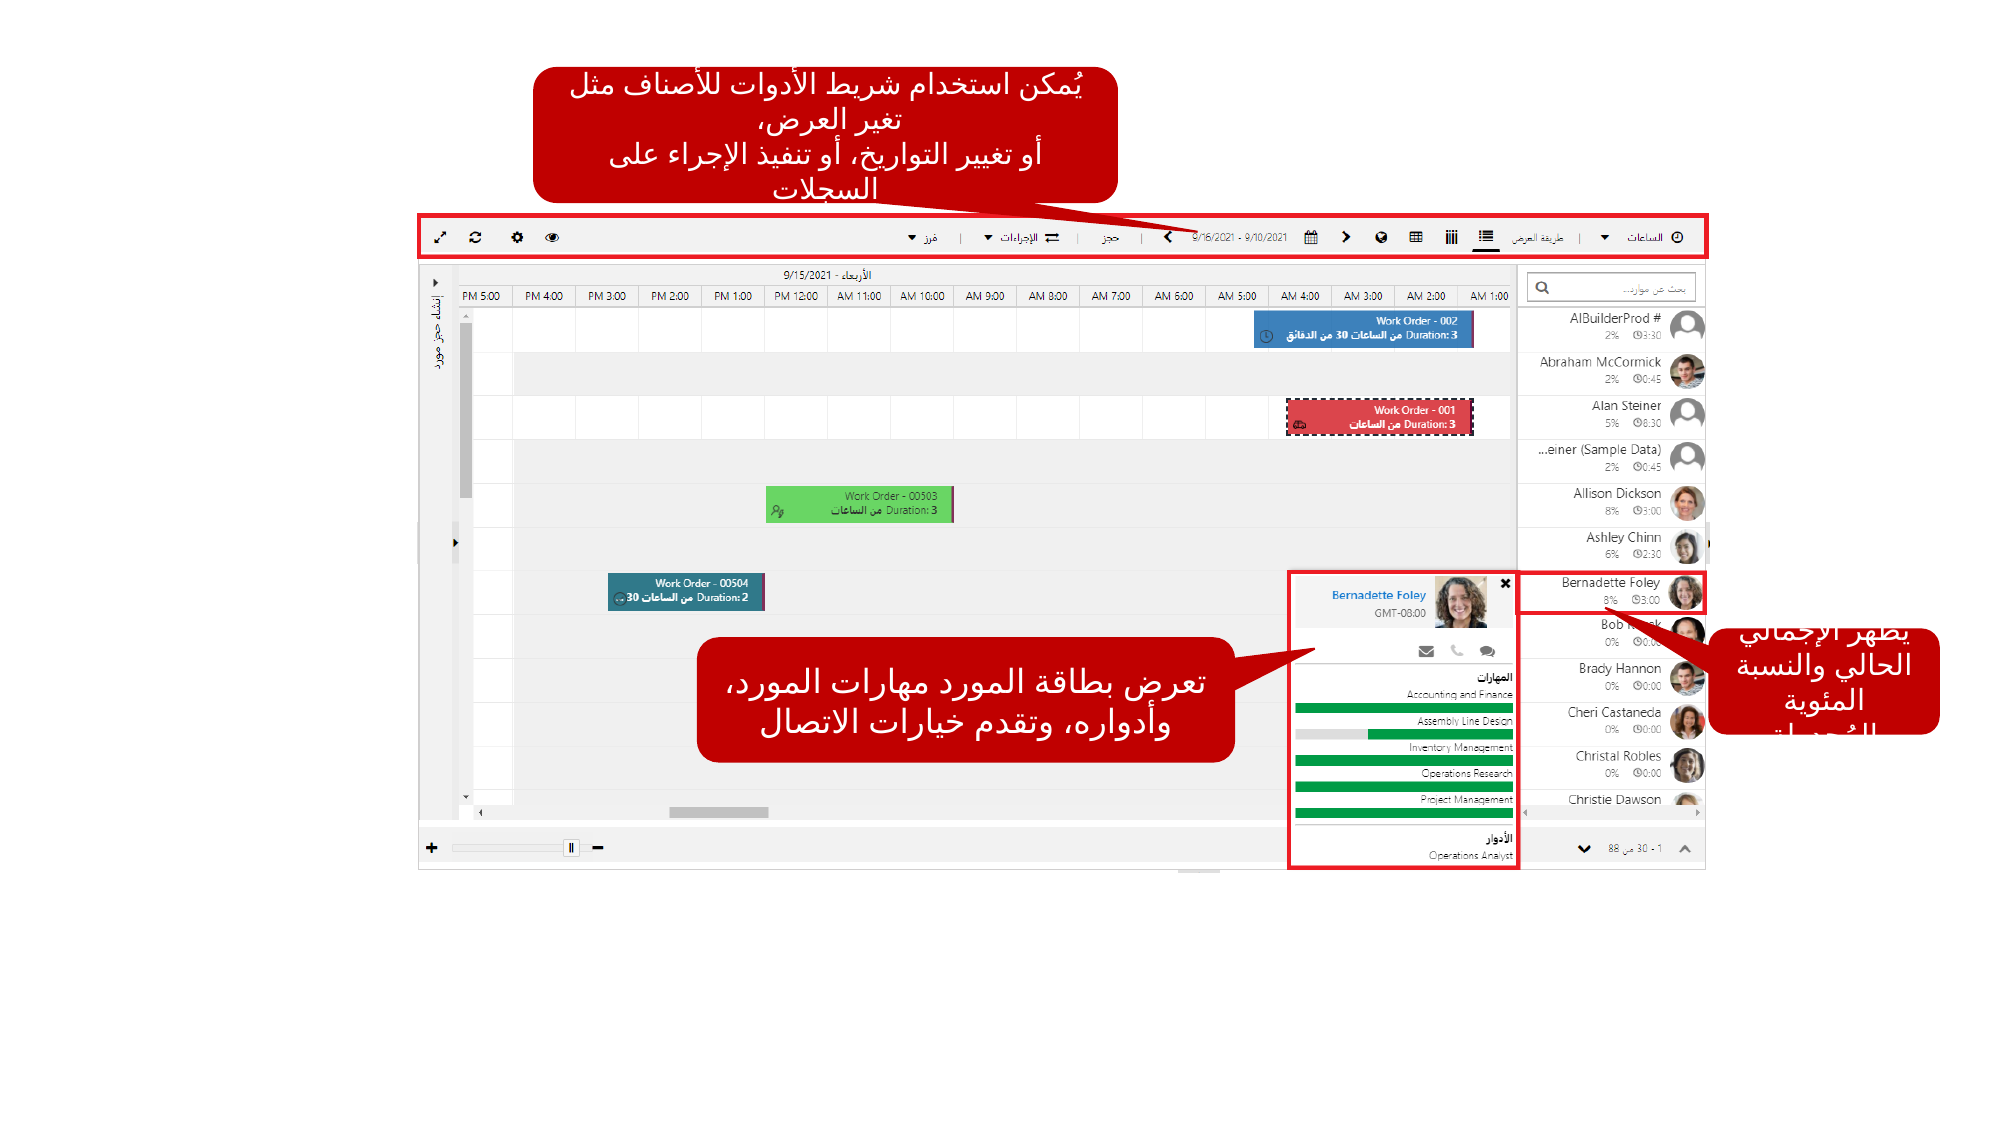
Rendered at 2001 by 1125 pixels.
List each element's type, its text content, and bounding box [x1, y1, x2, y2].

text_box يُظهر الإجمالي الحالي والنسبة المئوية المُجدولة [1710, 628, 1940, 735]
picture [417, 212, 1710, 873]
text_box يُمكن استخدام شريط الأدوات للأصناف مثل تغير العرض، أو تغيير التواريخ، أو تنفيذ الإجراء على السجلات [533, 66, 1118, 212]
